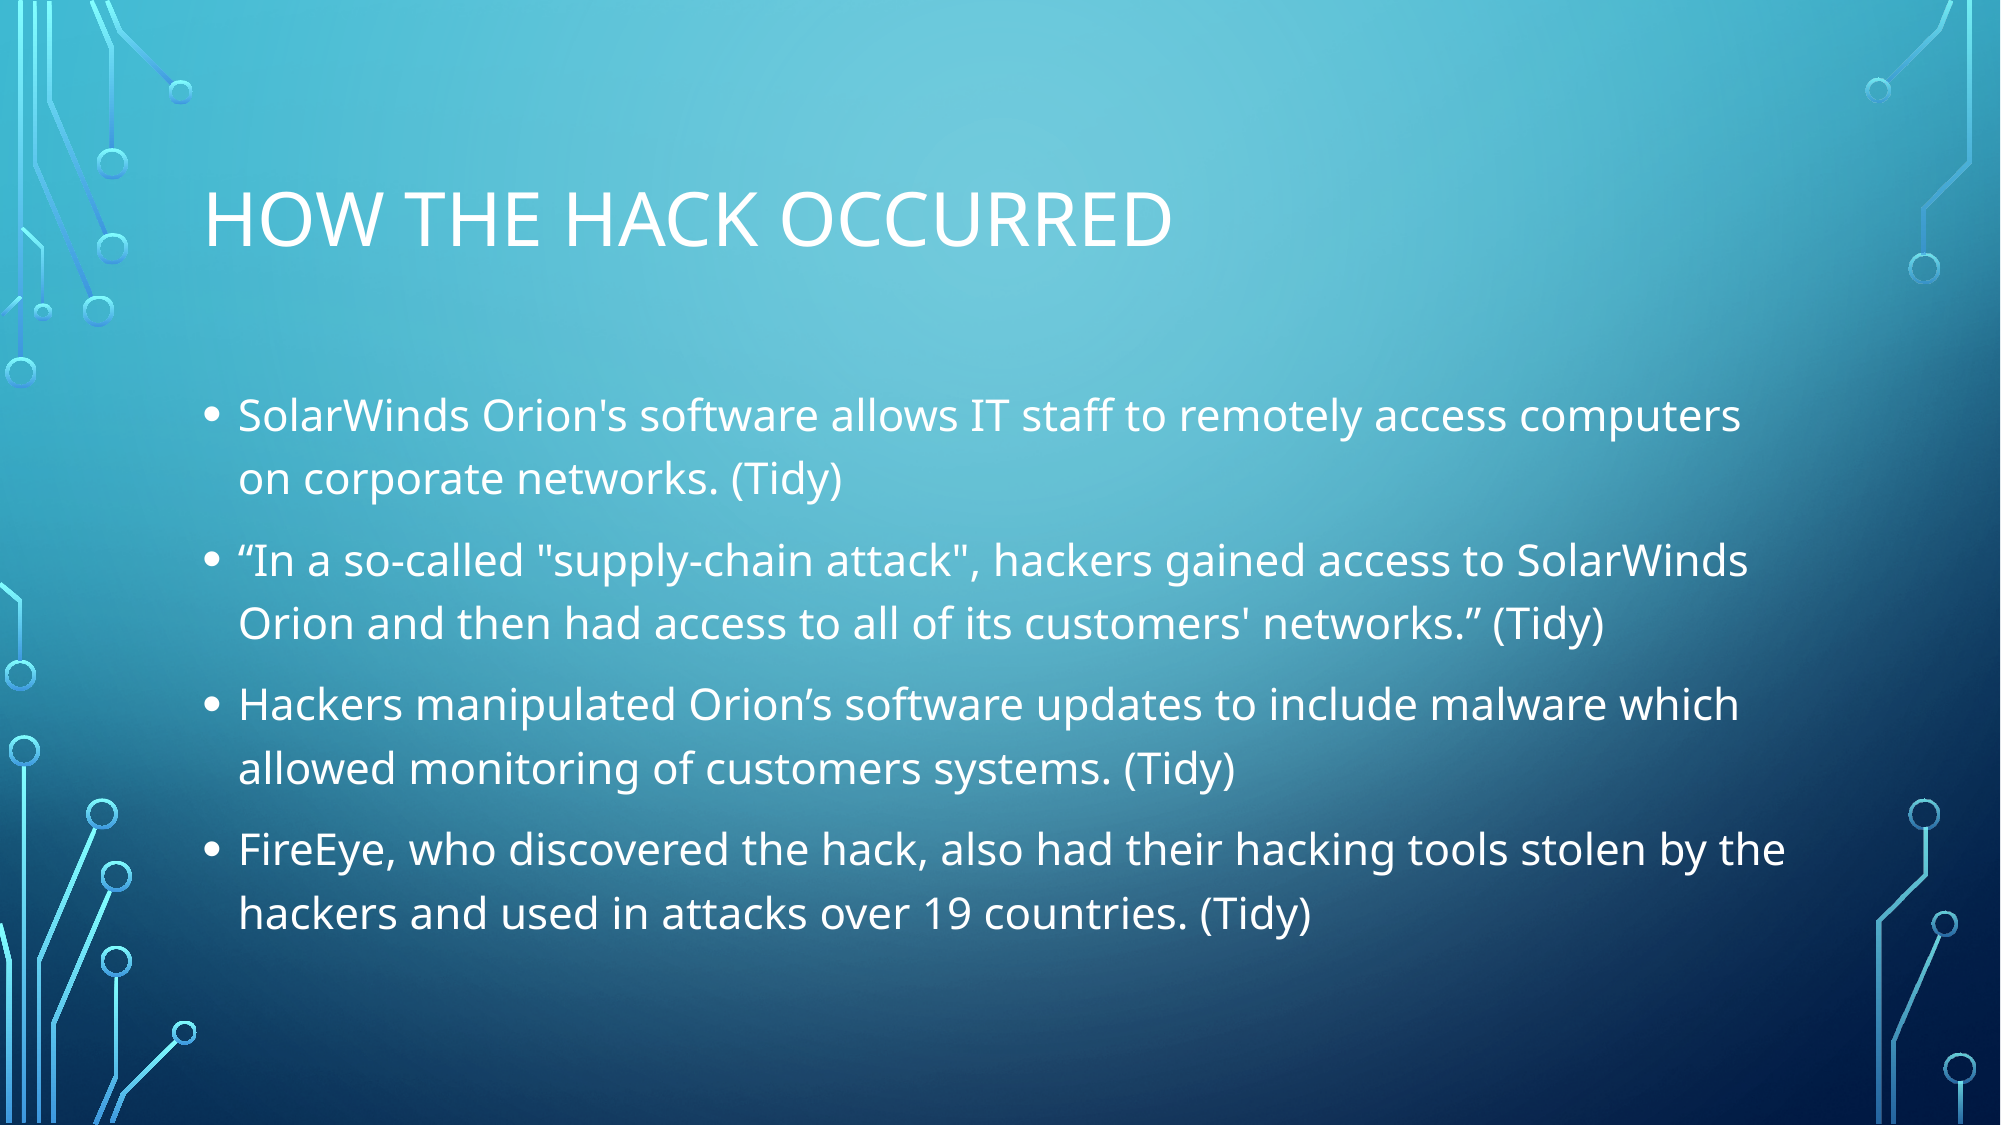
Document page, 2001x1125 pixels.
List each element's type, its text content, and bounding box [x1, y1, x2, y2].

list SolarWinds Orion's software allows IT staff to remotely access computers on corporate networks. (Tidy) “In a so-called "supply-chain attack", hackers gained access to SolarWinds Orion and then had access to all of its customers' networks.” (Tidy) Hackers manipulated Orion’s software updates to include malware which allowed monitoring of customers systems. (Tidy) FireEye, who discovered the hack, also had their hacking tools stolen by the hackers and used in attacks over 19 countries. (Tidy) [187, 369, 1813, 950]
title How the hack occurred [187, 101, 1813, 344]
